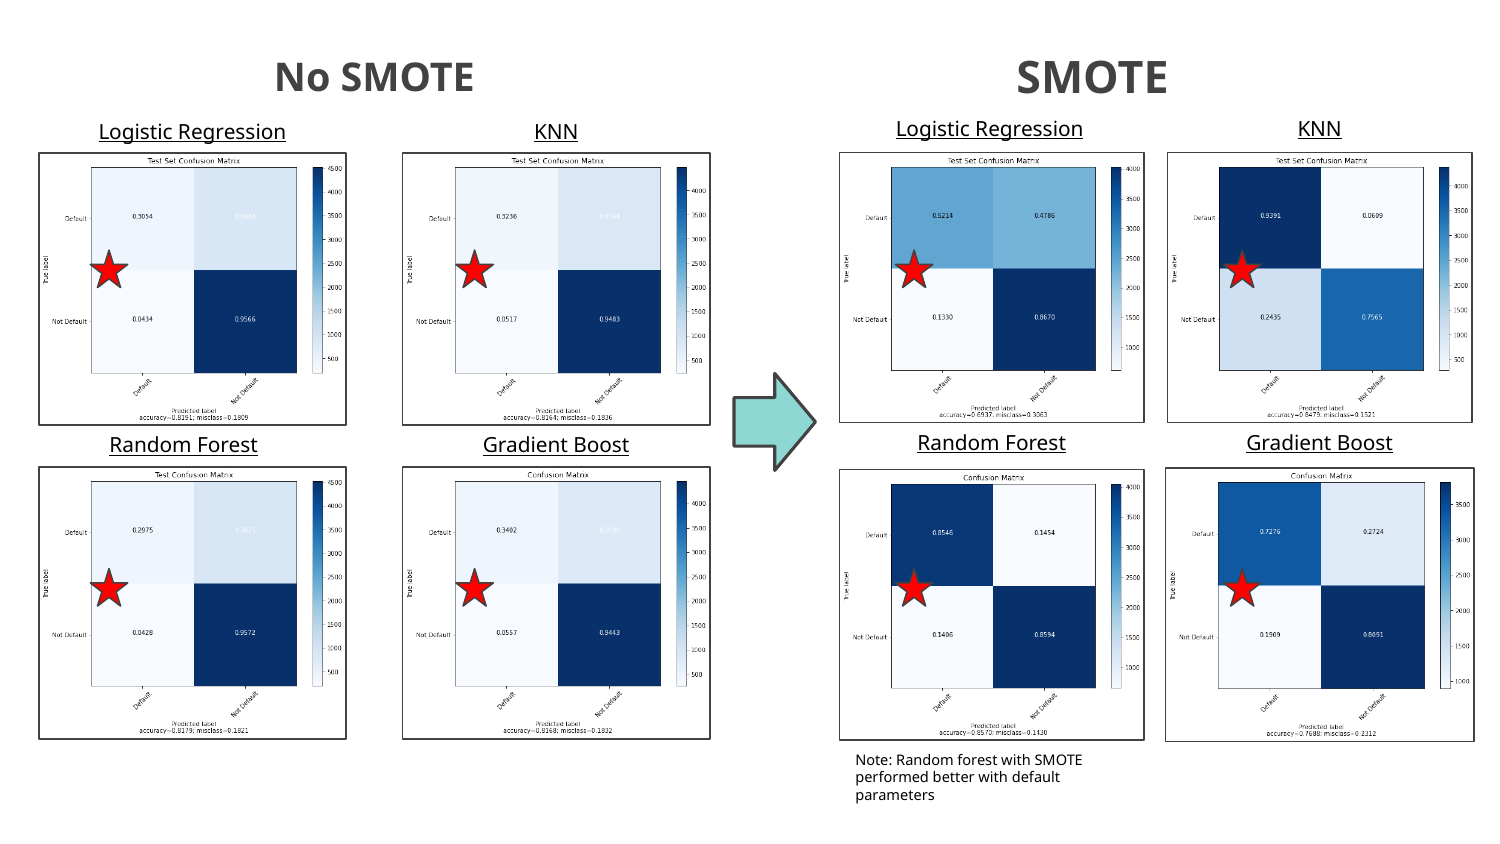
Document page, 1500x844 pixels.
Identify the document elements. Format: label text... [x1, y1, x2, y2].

title No SMOTE [39, 37, 710, 104]
picture [840, 470, 1144, 740]
text_box [734, 373, 816, 471]
title SMOTE [769, 34, 1416, 119]
picture [1166, 468, 1474, 741]
picture [840, 152, 875, 423]
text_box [875, 102, 1434, 473]
picture [1434, 152, 1472, 423]
text_box Note: Random forest with SMOTE performed better with default parameters [840, 747, 1144, 818]
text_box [39, 105, 710, 739]
